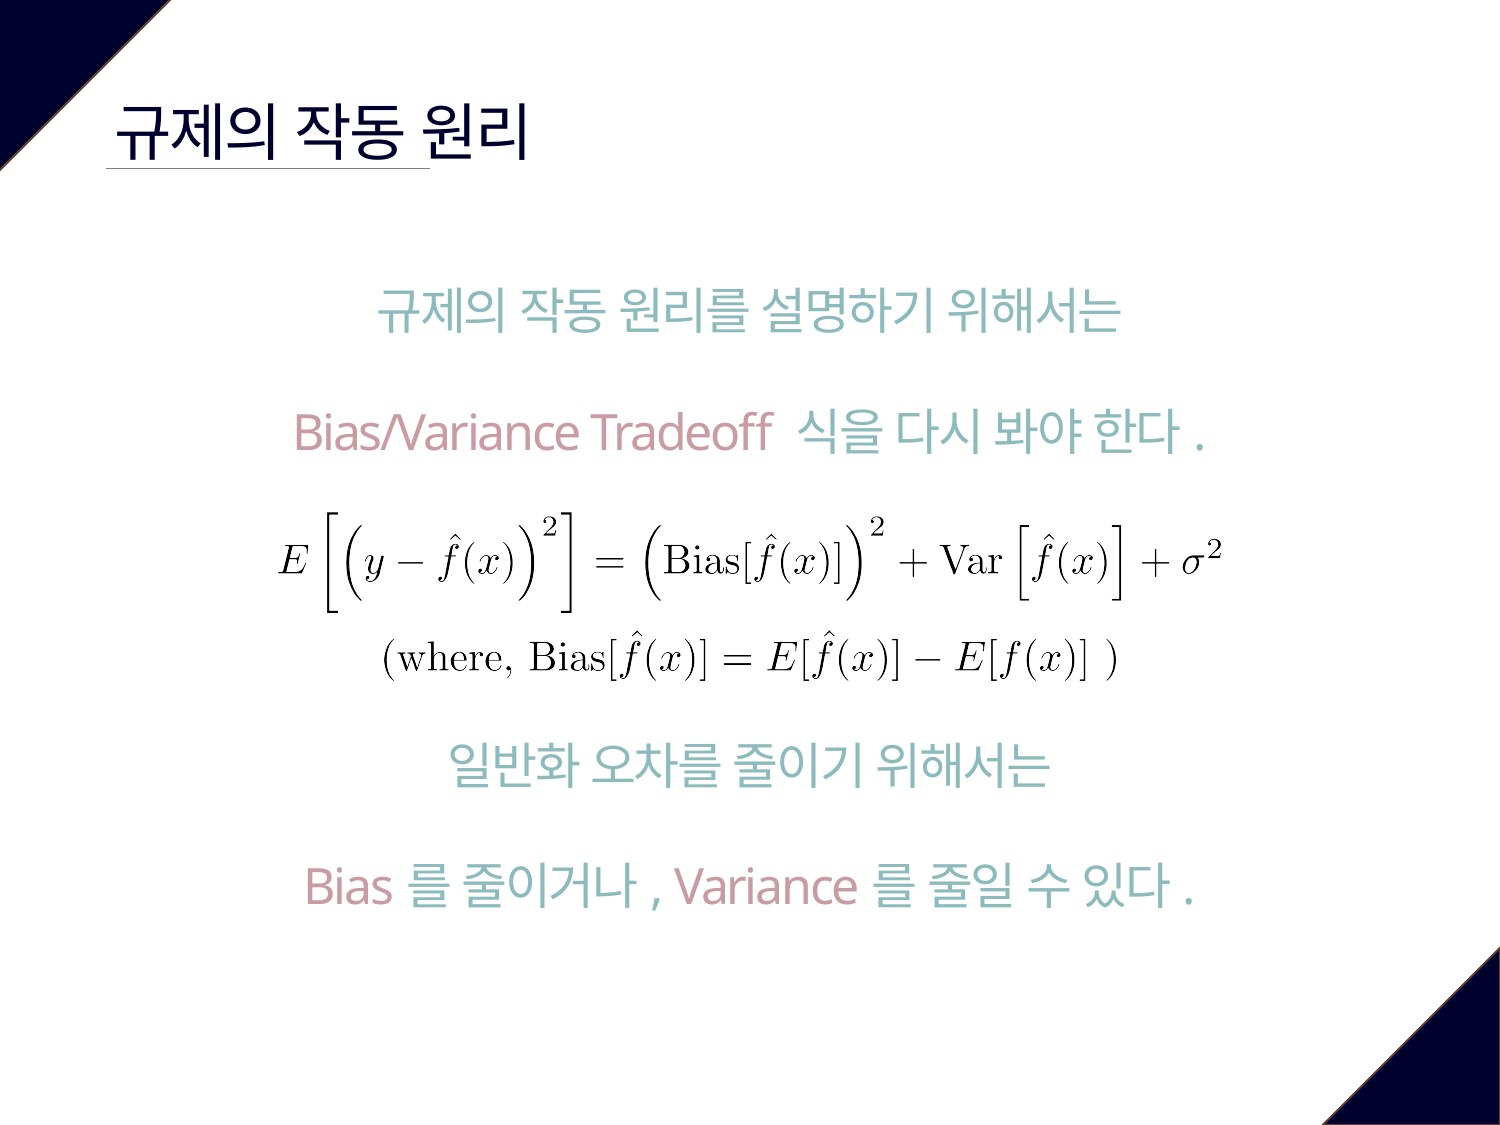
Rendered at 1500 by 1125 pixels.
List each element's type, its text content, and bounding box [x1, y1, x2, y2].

text_box 규제의 작동 원리 [99, 85, 1001, 175]
picture [278, 512, 1221, 613]
picture [384, 630, 1116, 681]
text_box 일반화 오차를 줄이기 위해서는 Bias를 줄이거나, Variance를 줄일 수 있다. [119, 726, 1381, 922]
text_box 규제의 작동 원리를 설명하기 위해서는 Bias/Variance Tradeoff 식을 다시 봐야 한다. [119, 272, 1381, 468]
